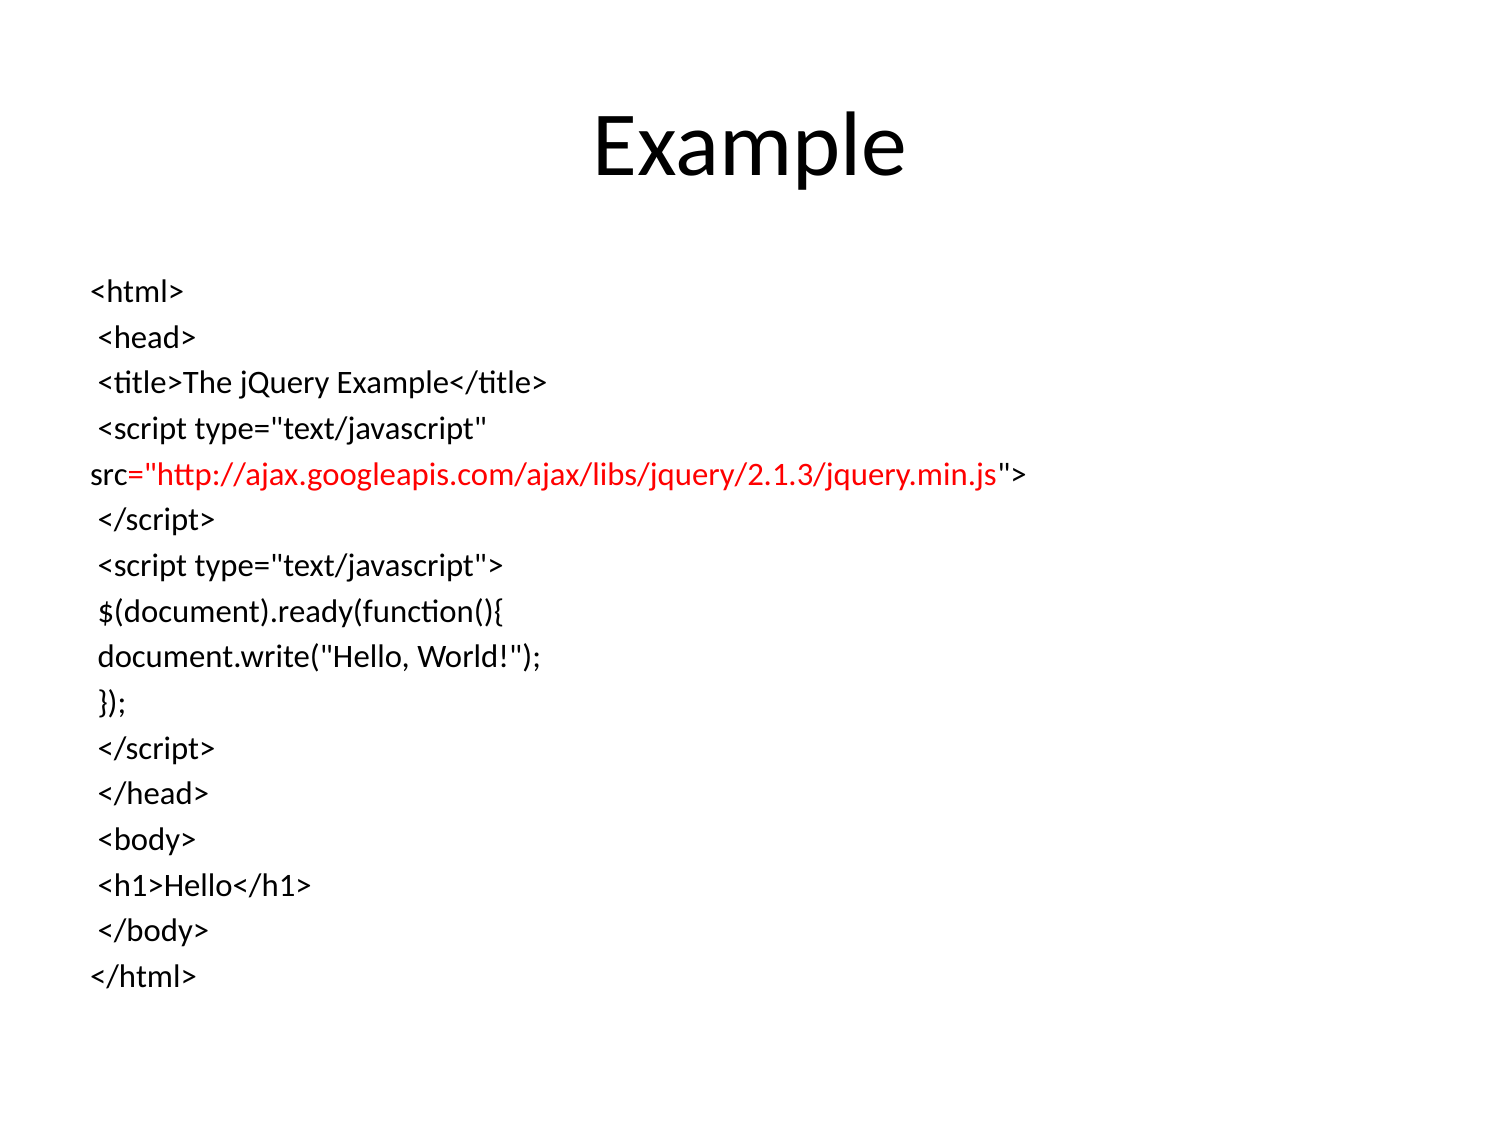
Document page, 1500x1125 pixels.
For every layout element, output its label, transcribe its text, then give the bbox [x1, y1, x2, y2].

list <html> <head> <title>The jQuery Example</title> <script type="text/javascript" src="http://ajax.googleapis.com/ajax/libs/jquery/2.1.3/jquery.min.js"> </script> <script type="text/javascript"> $(document).ready(function(){ document.write("Hello, World!"); }); </script> </head> <body> <h1>Hello</h1> </body> </html> [75, 262, 1425, 1005]
title Example [75, 45, 1425, 233]
